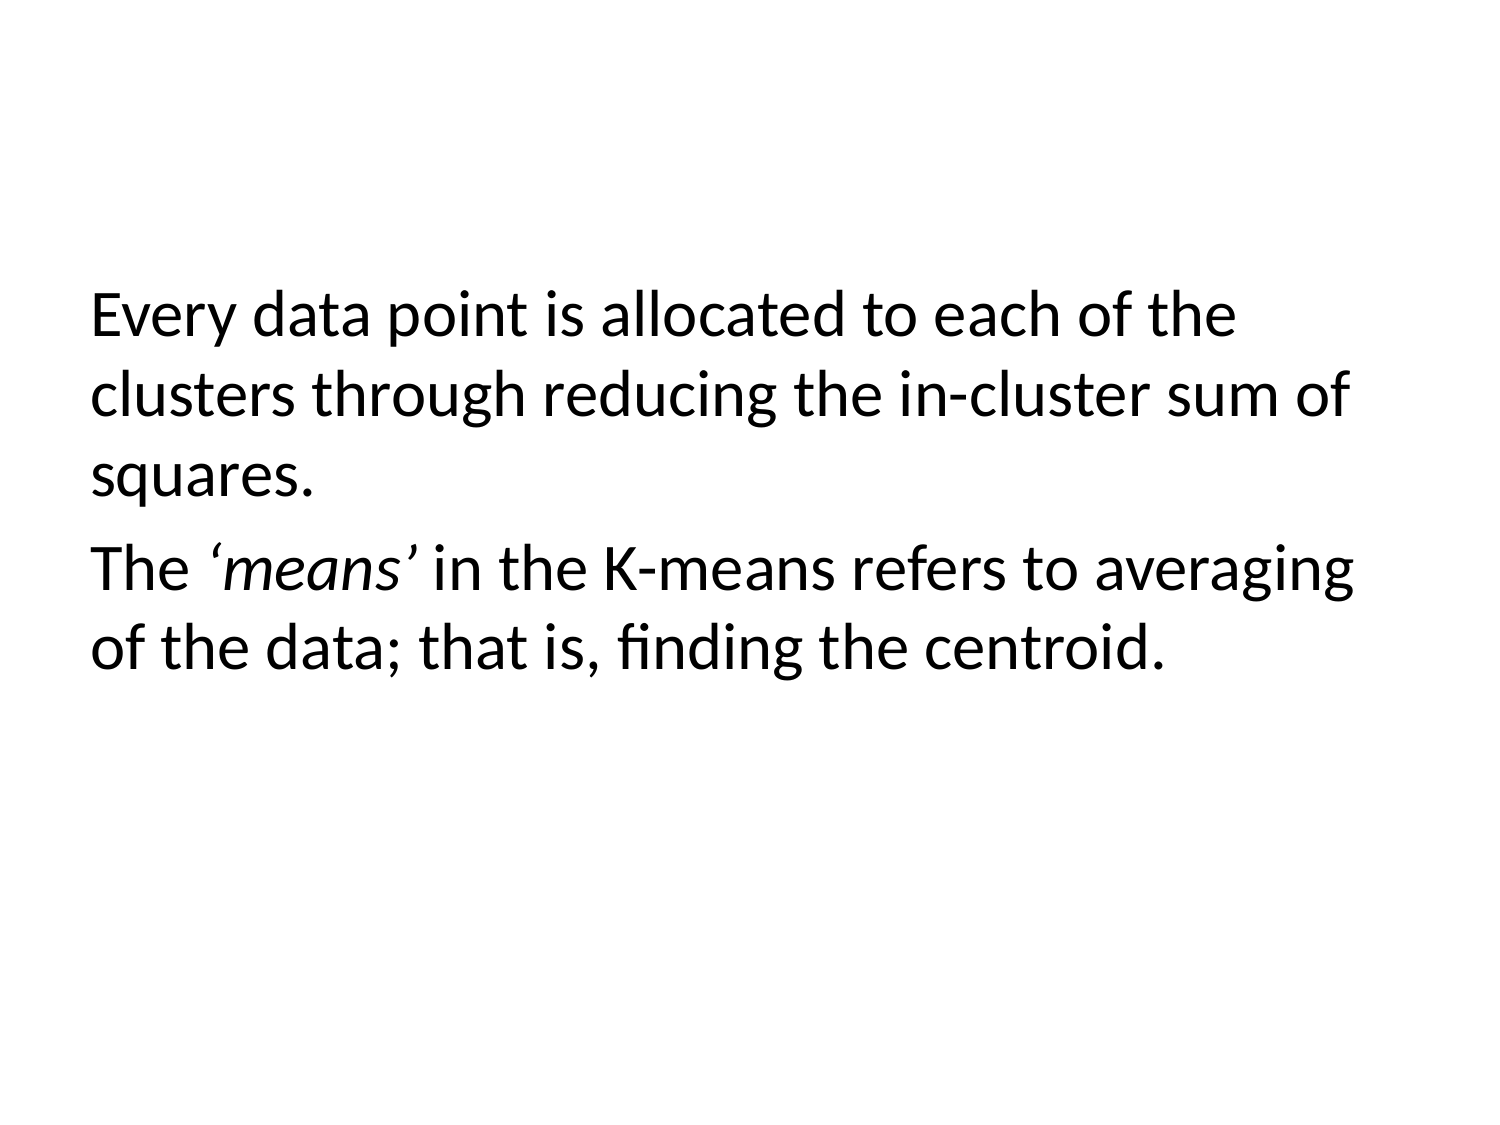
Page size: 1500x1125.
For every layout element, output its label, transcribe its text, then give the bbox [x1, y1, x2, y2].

list Every data point is allocated to each of the clusters through reducing the in-cluster sum of squares. The ‘means’ in the K-means refers to averaging of the data; that is, finding the centroid. [75, 262, 1425, 1005]
